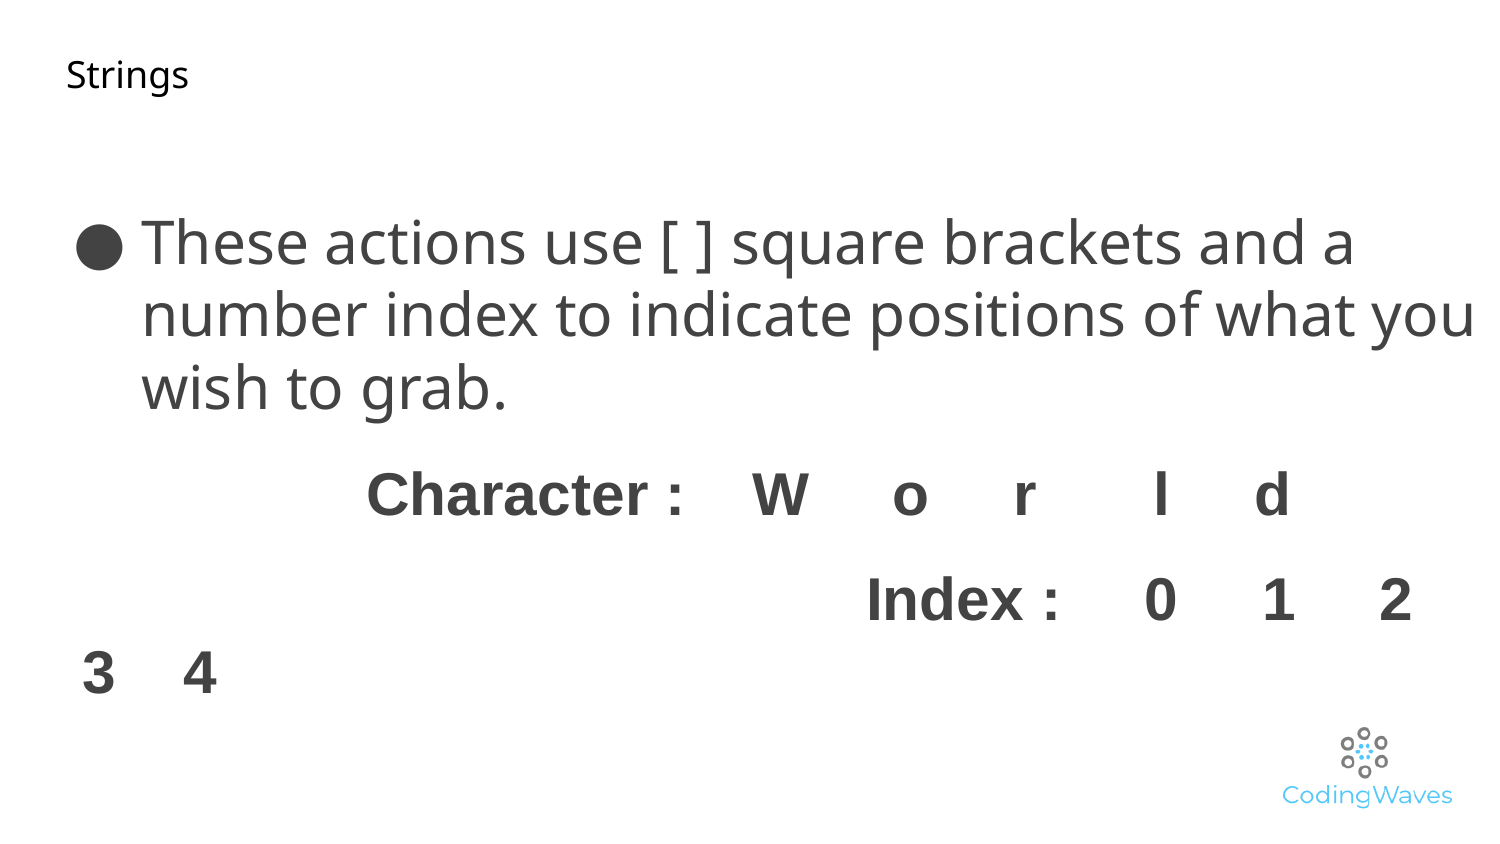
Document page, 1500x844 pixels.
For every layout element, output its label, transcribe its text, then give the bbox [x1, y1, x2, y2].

text_box Strings [51, 36, 643, 123]
text_box These actions use [ ] square brackets and a number index to indicate positions of what you wish to grab. Character : W o r l d Index : 0 1 2 3 4 [51, 188, 1500, 750]
picture [1277, 750, 1461, 814]
